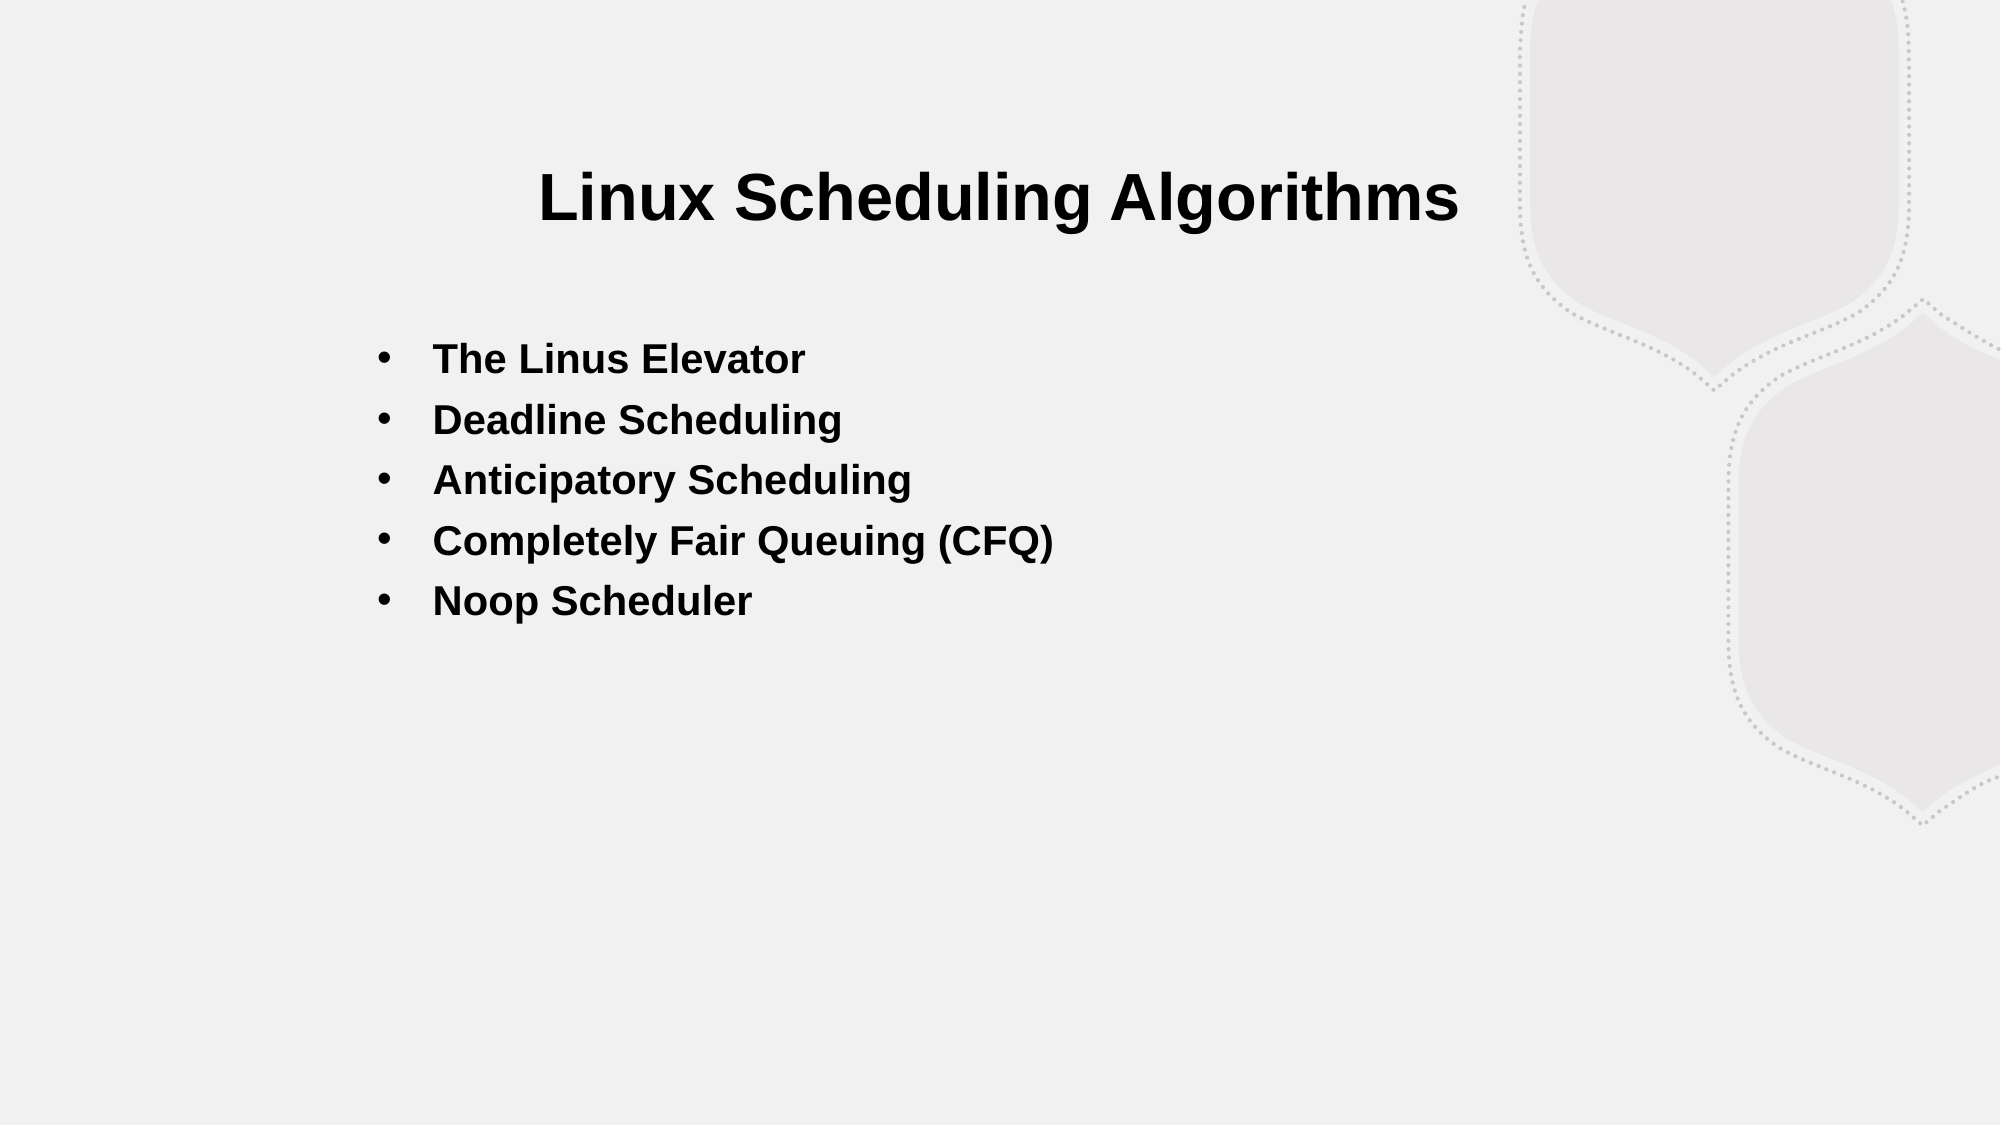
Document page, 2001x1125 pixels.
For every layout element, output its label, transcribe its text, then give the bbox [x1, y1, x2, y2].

text_box Linux Scheduling Algorithms [362, 99, 1638, 288]
text_box The Linus Elevator Deadline Scheduling Anticipatory Scheduling Completely Fair Queuing (CFQ) Noop Scheduler [362, 324, 1638, 1000]
